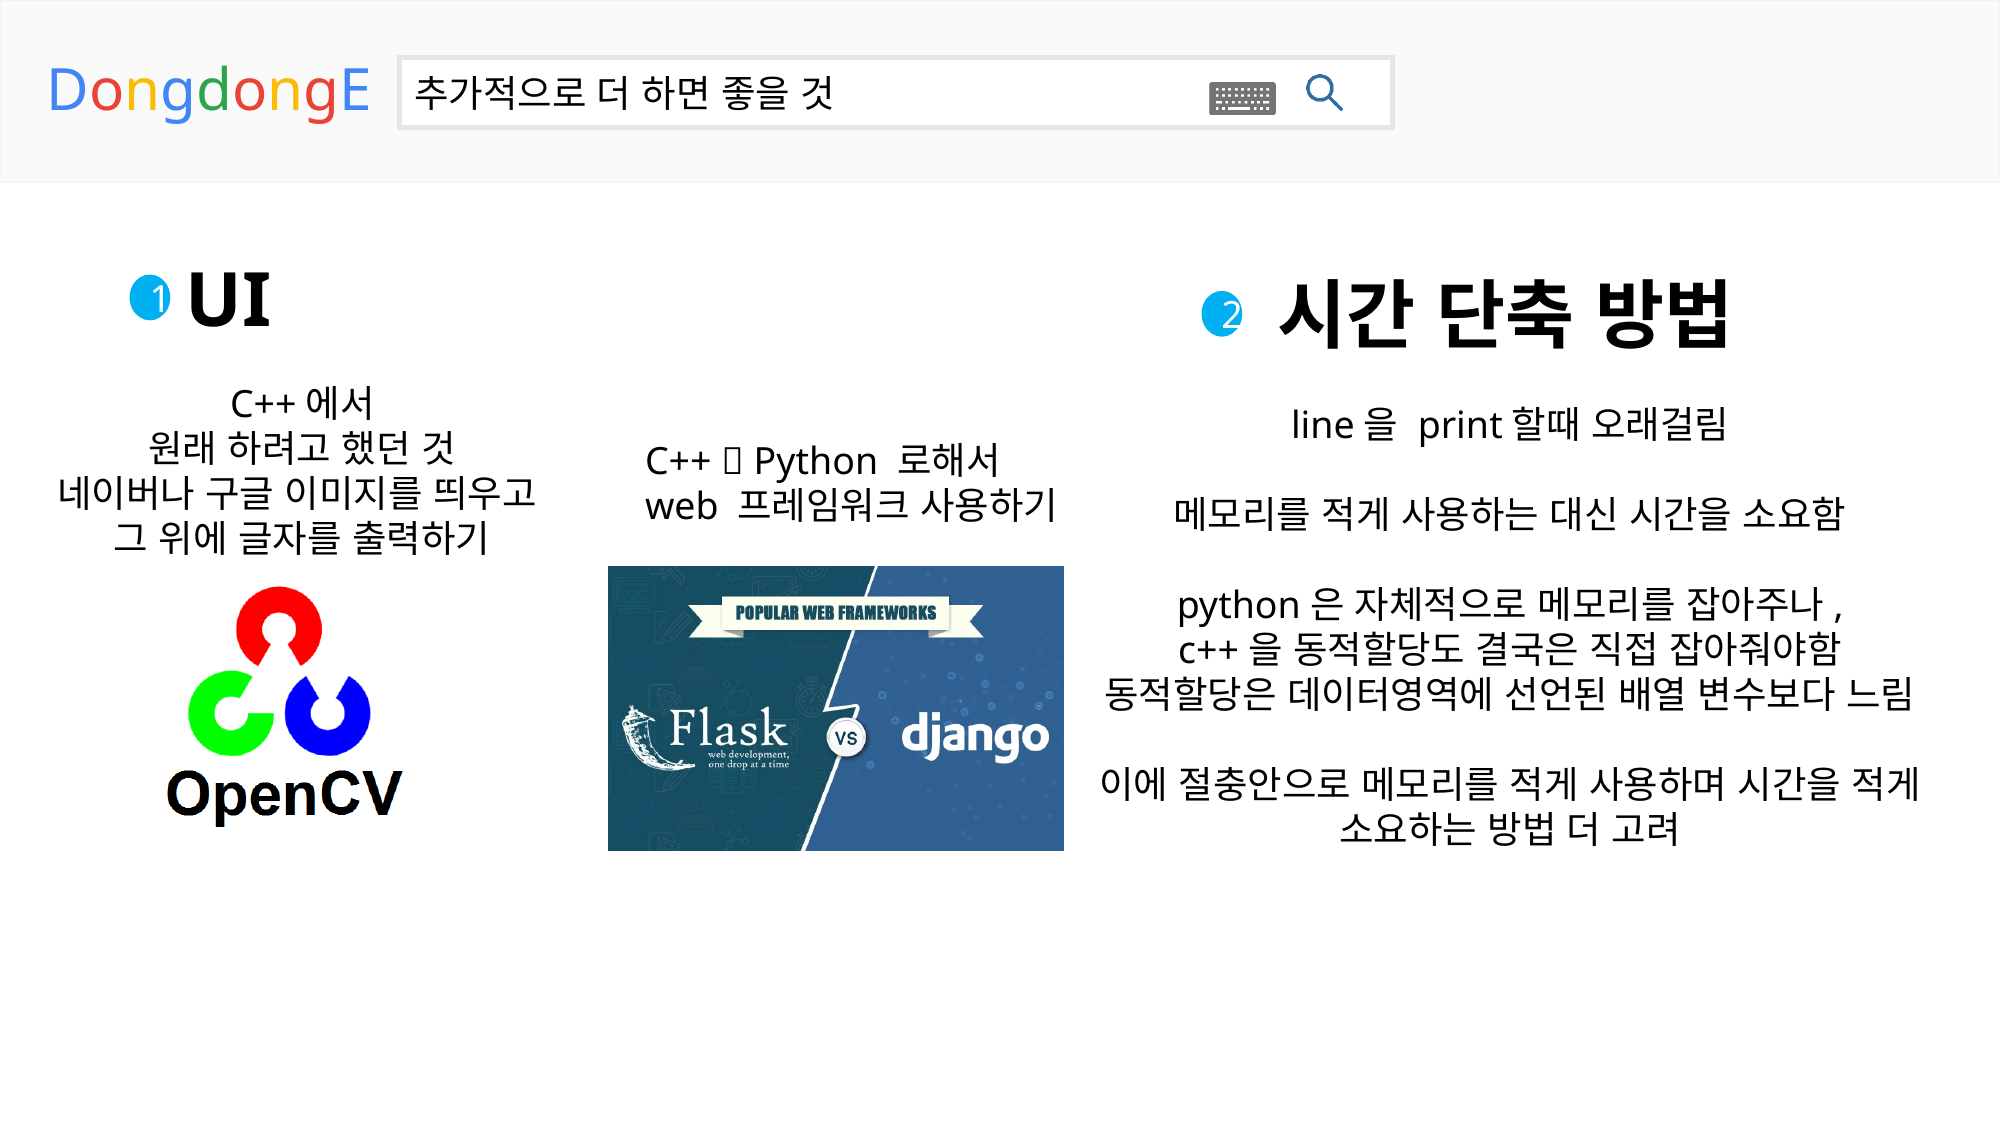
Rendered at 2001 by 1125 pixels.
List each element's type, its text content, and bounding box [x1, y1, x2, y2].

picture [129, 562, 421, 847]
text_box C++에서 원래 하려고 했던 것 네이버나 구글 이미지를 띄우고 그 위에 글자를 출력하기 [4, 372, 600, 567]
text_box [1201, 260, 1784, 367]
text_box line을 print할때 오래걸림 메모리를 적게 사용하는 대신 시간을 소요함 python은 자체적으로 메모리를 잡아주나, c++을 동적할당도 결국은 직접 잡아줘야함 동적할당은 데이터영역에 선언된 배열 변수보다 느림 이에 절충안으로 메모리를 적게 사용하며 시간을 적게 소요하는 방법 더 고려 [1077, 393, 1943, 859]
text_box 추가적으로 더 하면 좋을 것 [398, 56, 1394, 128]
text_box UI [170, 244, 746, 350]
text_box 1 [128, 273, 172, 322]
text_box C++  Python 로해서 web 프레임워크 사용하기 [630, 429, 1077, 535]
text_box [0, 0, 2000, 183]
picture [1201, 57, 1283, 139]
picture [1301, 69, 1348, 116]
text_box DongdongE [32, 44, 387, 130]
picture [608, 566, 1064, 851]
